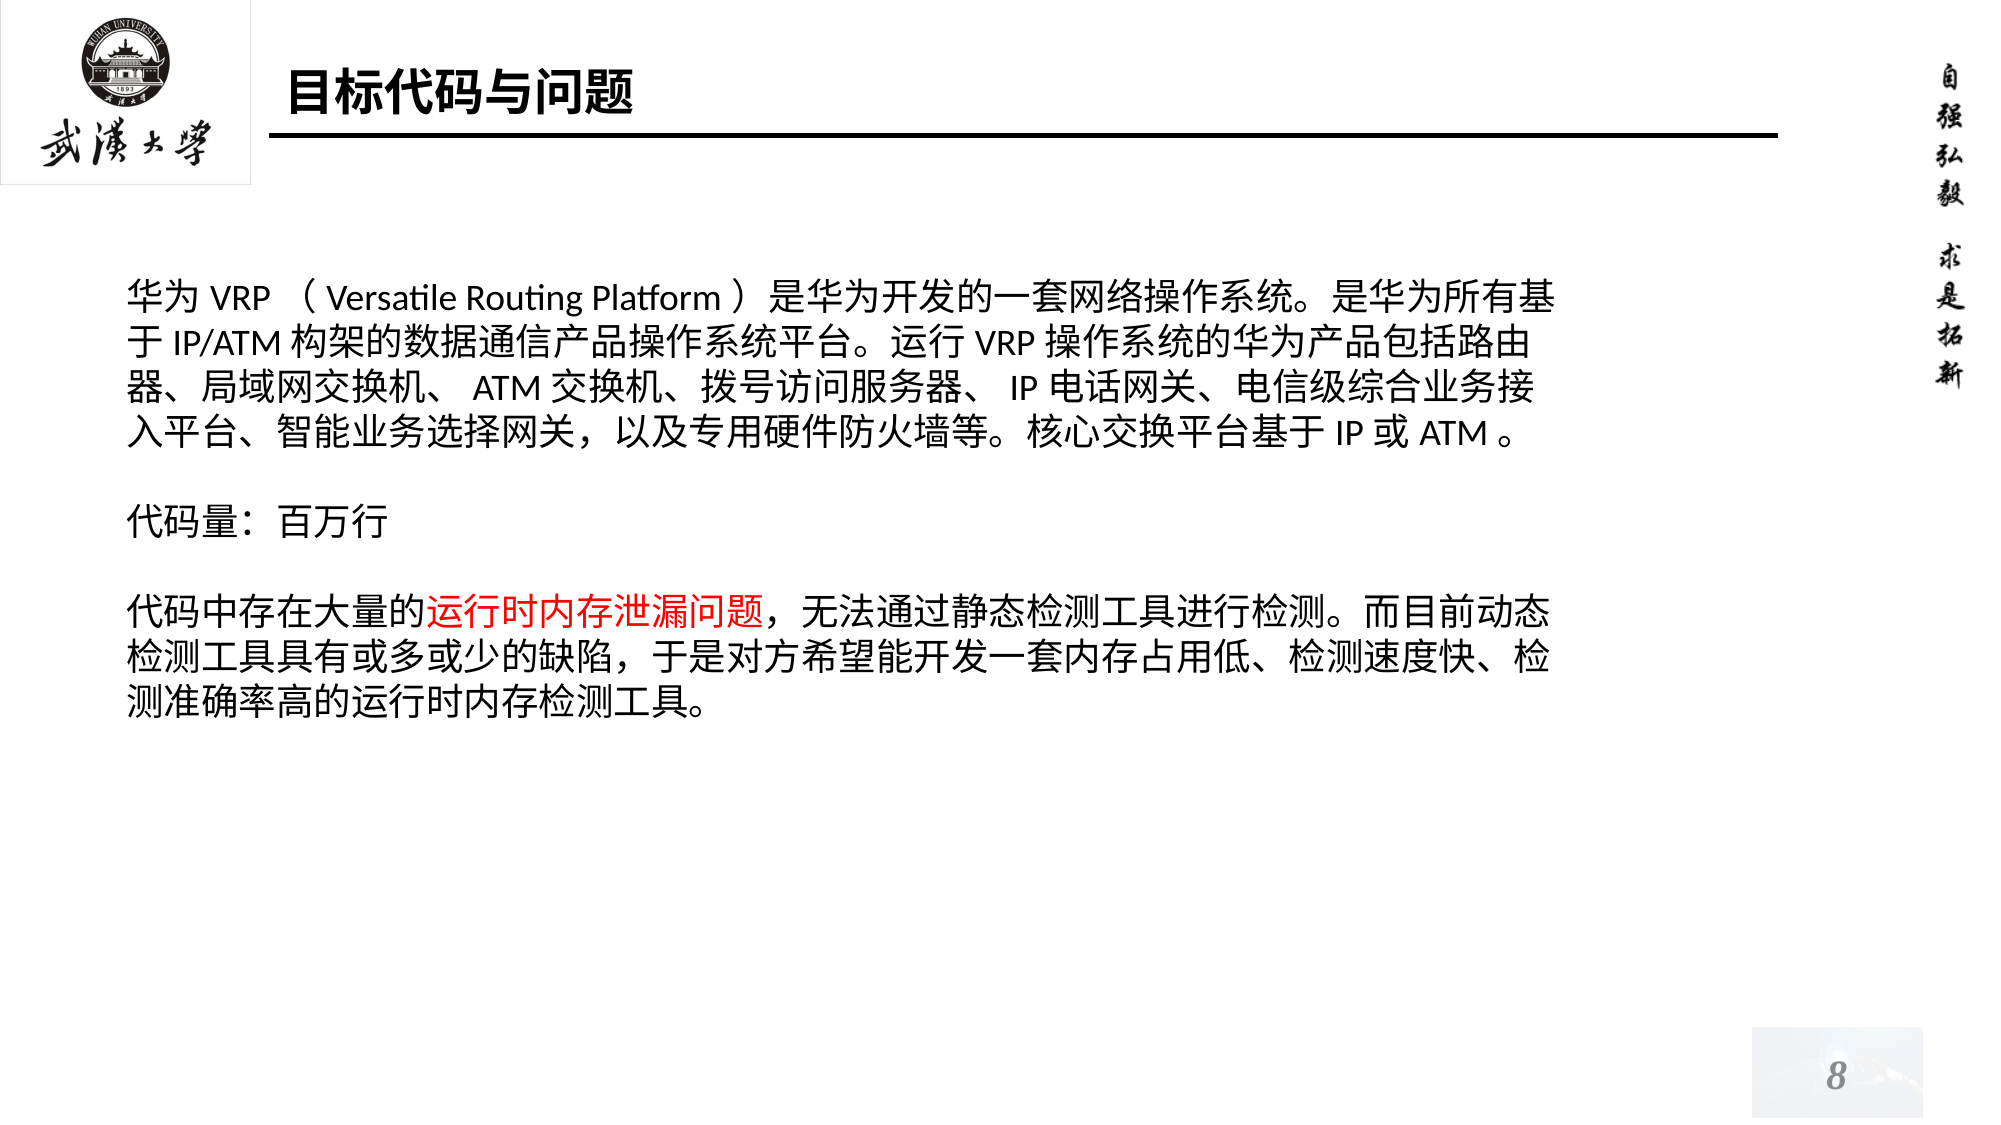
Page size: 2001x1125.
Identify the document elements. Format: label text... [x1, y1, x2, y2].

picture [1924, 160, 1980, 400]
title 目标代码与问题 [269, 29, 1995, 160]
text_box 华为VRP（Versatile Routing Platform）是华为开发的一套网络操作系统。是华为所有基于IP/ATM构架的数据通信产品操作系统平台。运行VRP操作系统的华为产品包括路由器、局域网交换机、ATM交换机、拨号访问服务器、IP电话网关、电信级综合业务接入平台、智能业务选择网关，以及专用硬件防火墙等。核心交换平台基于IP或ATM。 代码量：百万行 代码中存在大量的运行时内存泄漏问题，无法通过静态检测工具进行检测。而目前动态检测工具具有或多或少的缺陷，于是对方希望能开发一套内存占用低、检测速度快、检测准确率高的运行时内存检测工具。 [111, 265, 1581, 731]
picture [0, 0, 251, 185]
slide_number 8 [1412, 1042, 1863, 1103]
